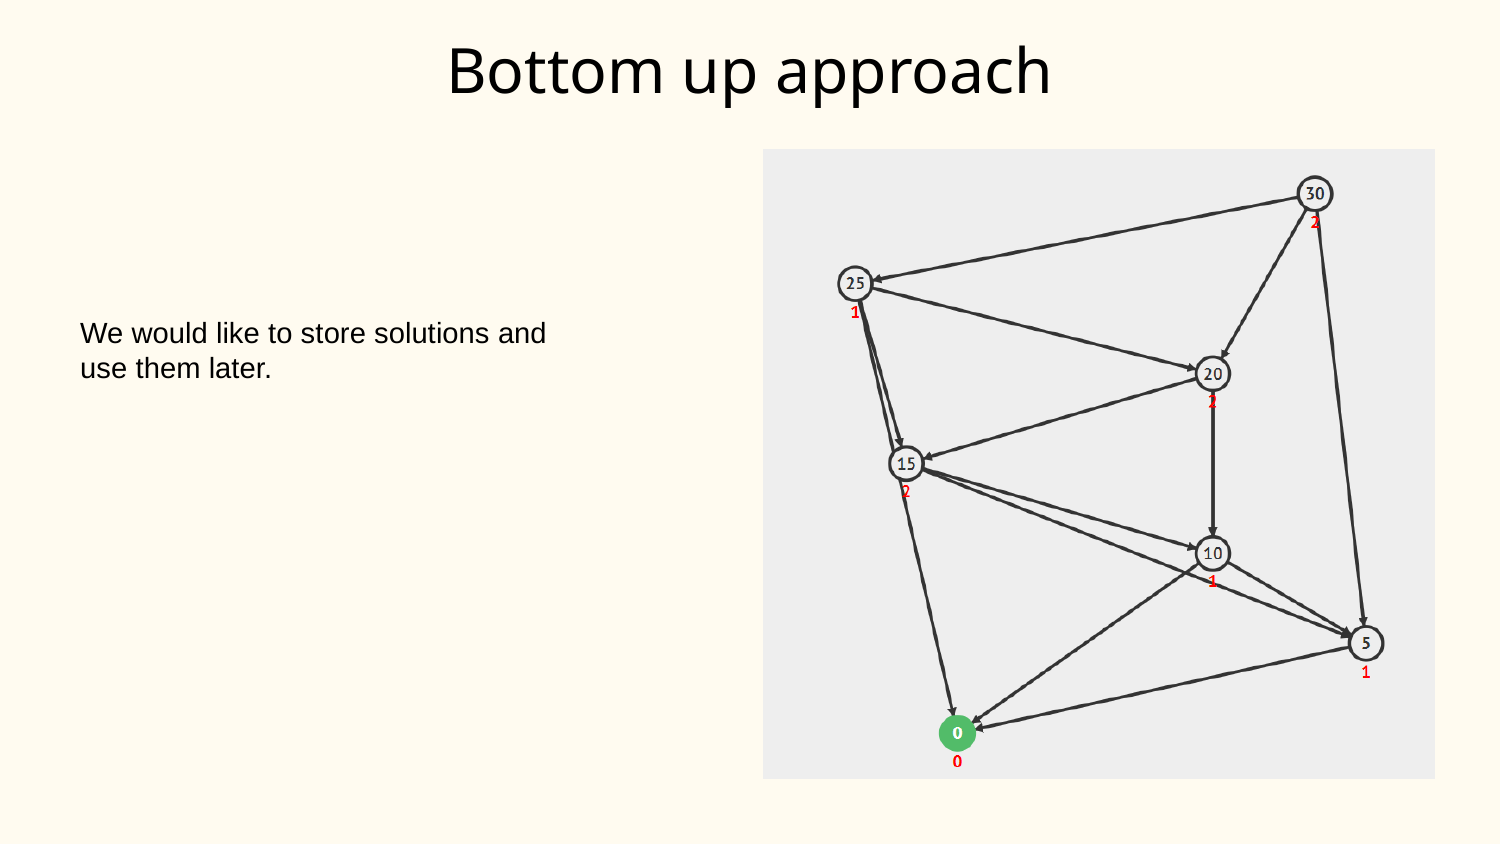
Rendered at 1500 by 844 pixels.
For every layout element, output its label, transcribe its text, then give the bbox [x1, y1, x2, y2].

text_box We would like to store solutions and use them later. [65, 306, 618, 392]
picture [763, 149, 1435, 779]
title Bottom up approach [51, 16, 1449, 117]
